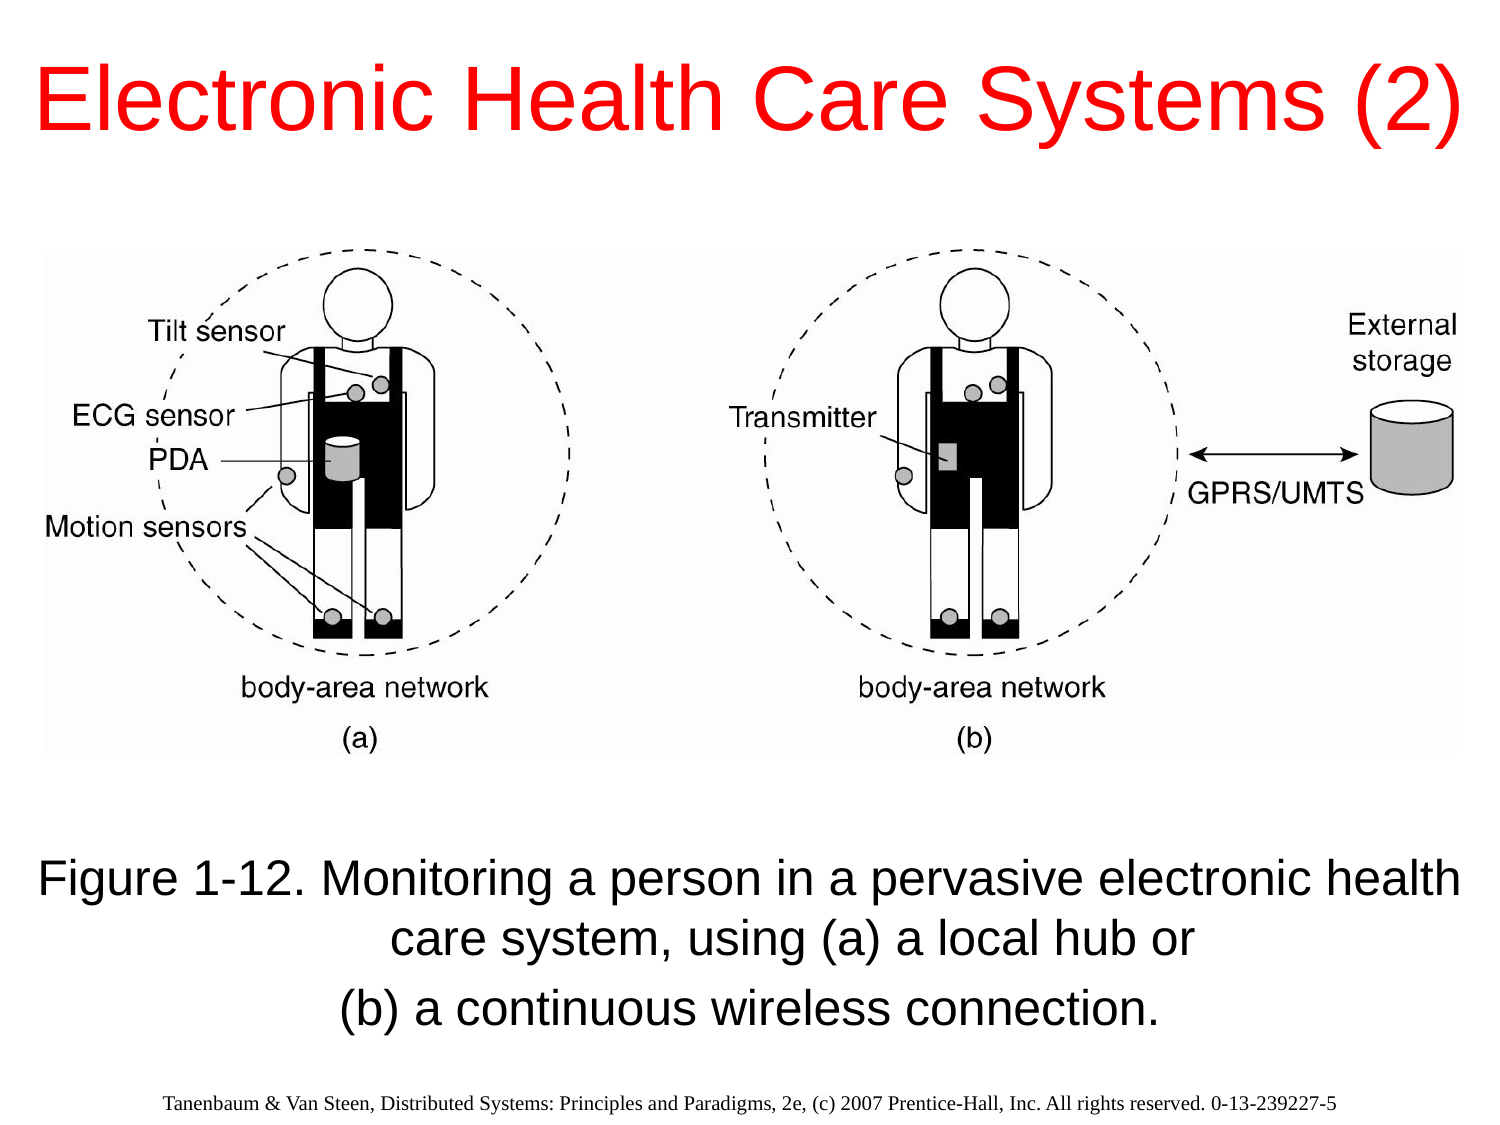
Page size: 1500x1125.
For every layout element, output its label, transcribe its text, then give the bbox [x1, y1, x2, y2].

picture [43, 249, 1457, 754]
title Electronic Health Care Systems (2) [0, 0, 1500, 188]
footer Tanenbaum & Van Steen, Distributed Systems: Principles and Paradigms, 2e, (c) 2007 Prentice-Hall, Inc. All rights reserved. 0-13-239227-5 [0, 1082, 1500, 1112]
list Figure 1-12. Monitoring a person in a pervasive electronic health care system, using (a) a local hub or (b) a continuous wireless connection. [0, 838, 1500, 976]
